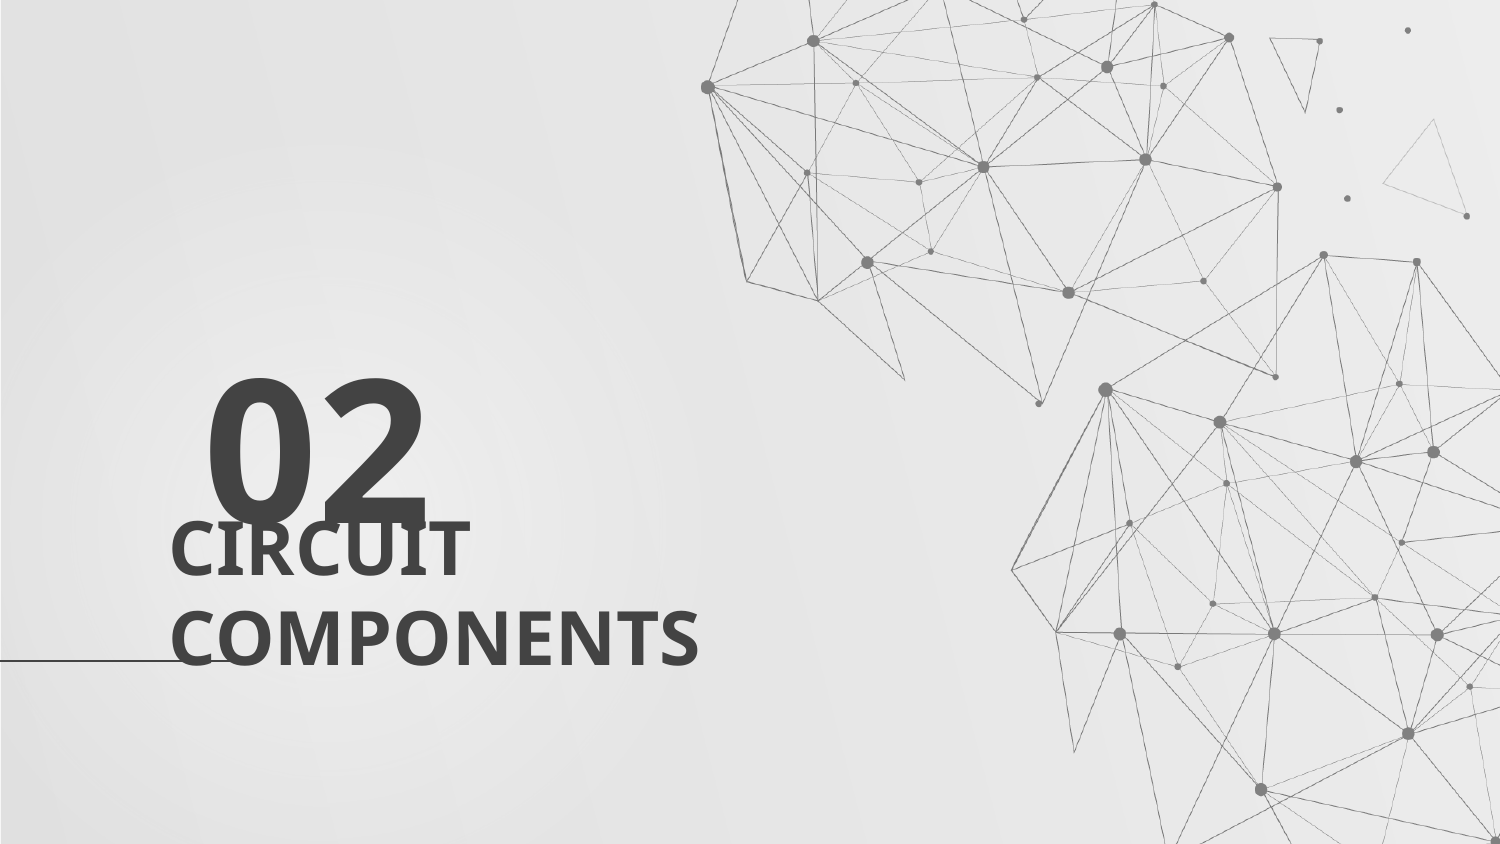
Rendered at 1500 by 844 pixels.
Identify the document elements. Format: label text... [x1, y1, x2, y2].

picture [0, 0, 1500, 844]
title CIRCUIT COMPONENTS [153, 506, 1010, 674]
title 02 [188, 381, 678, 505]
